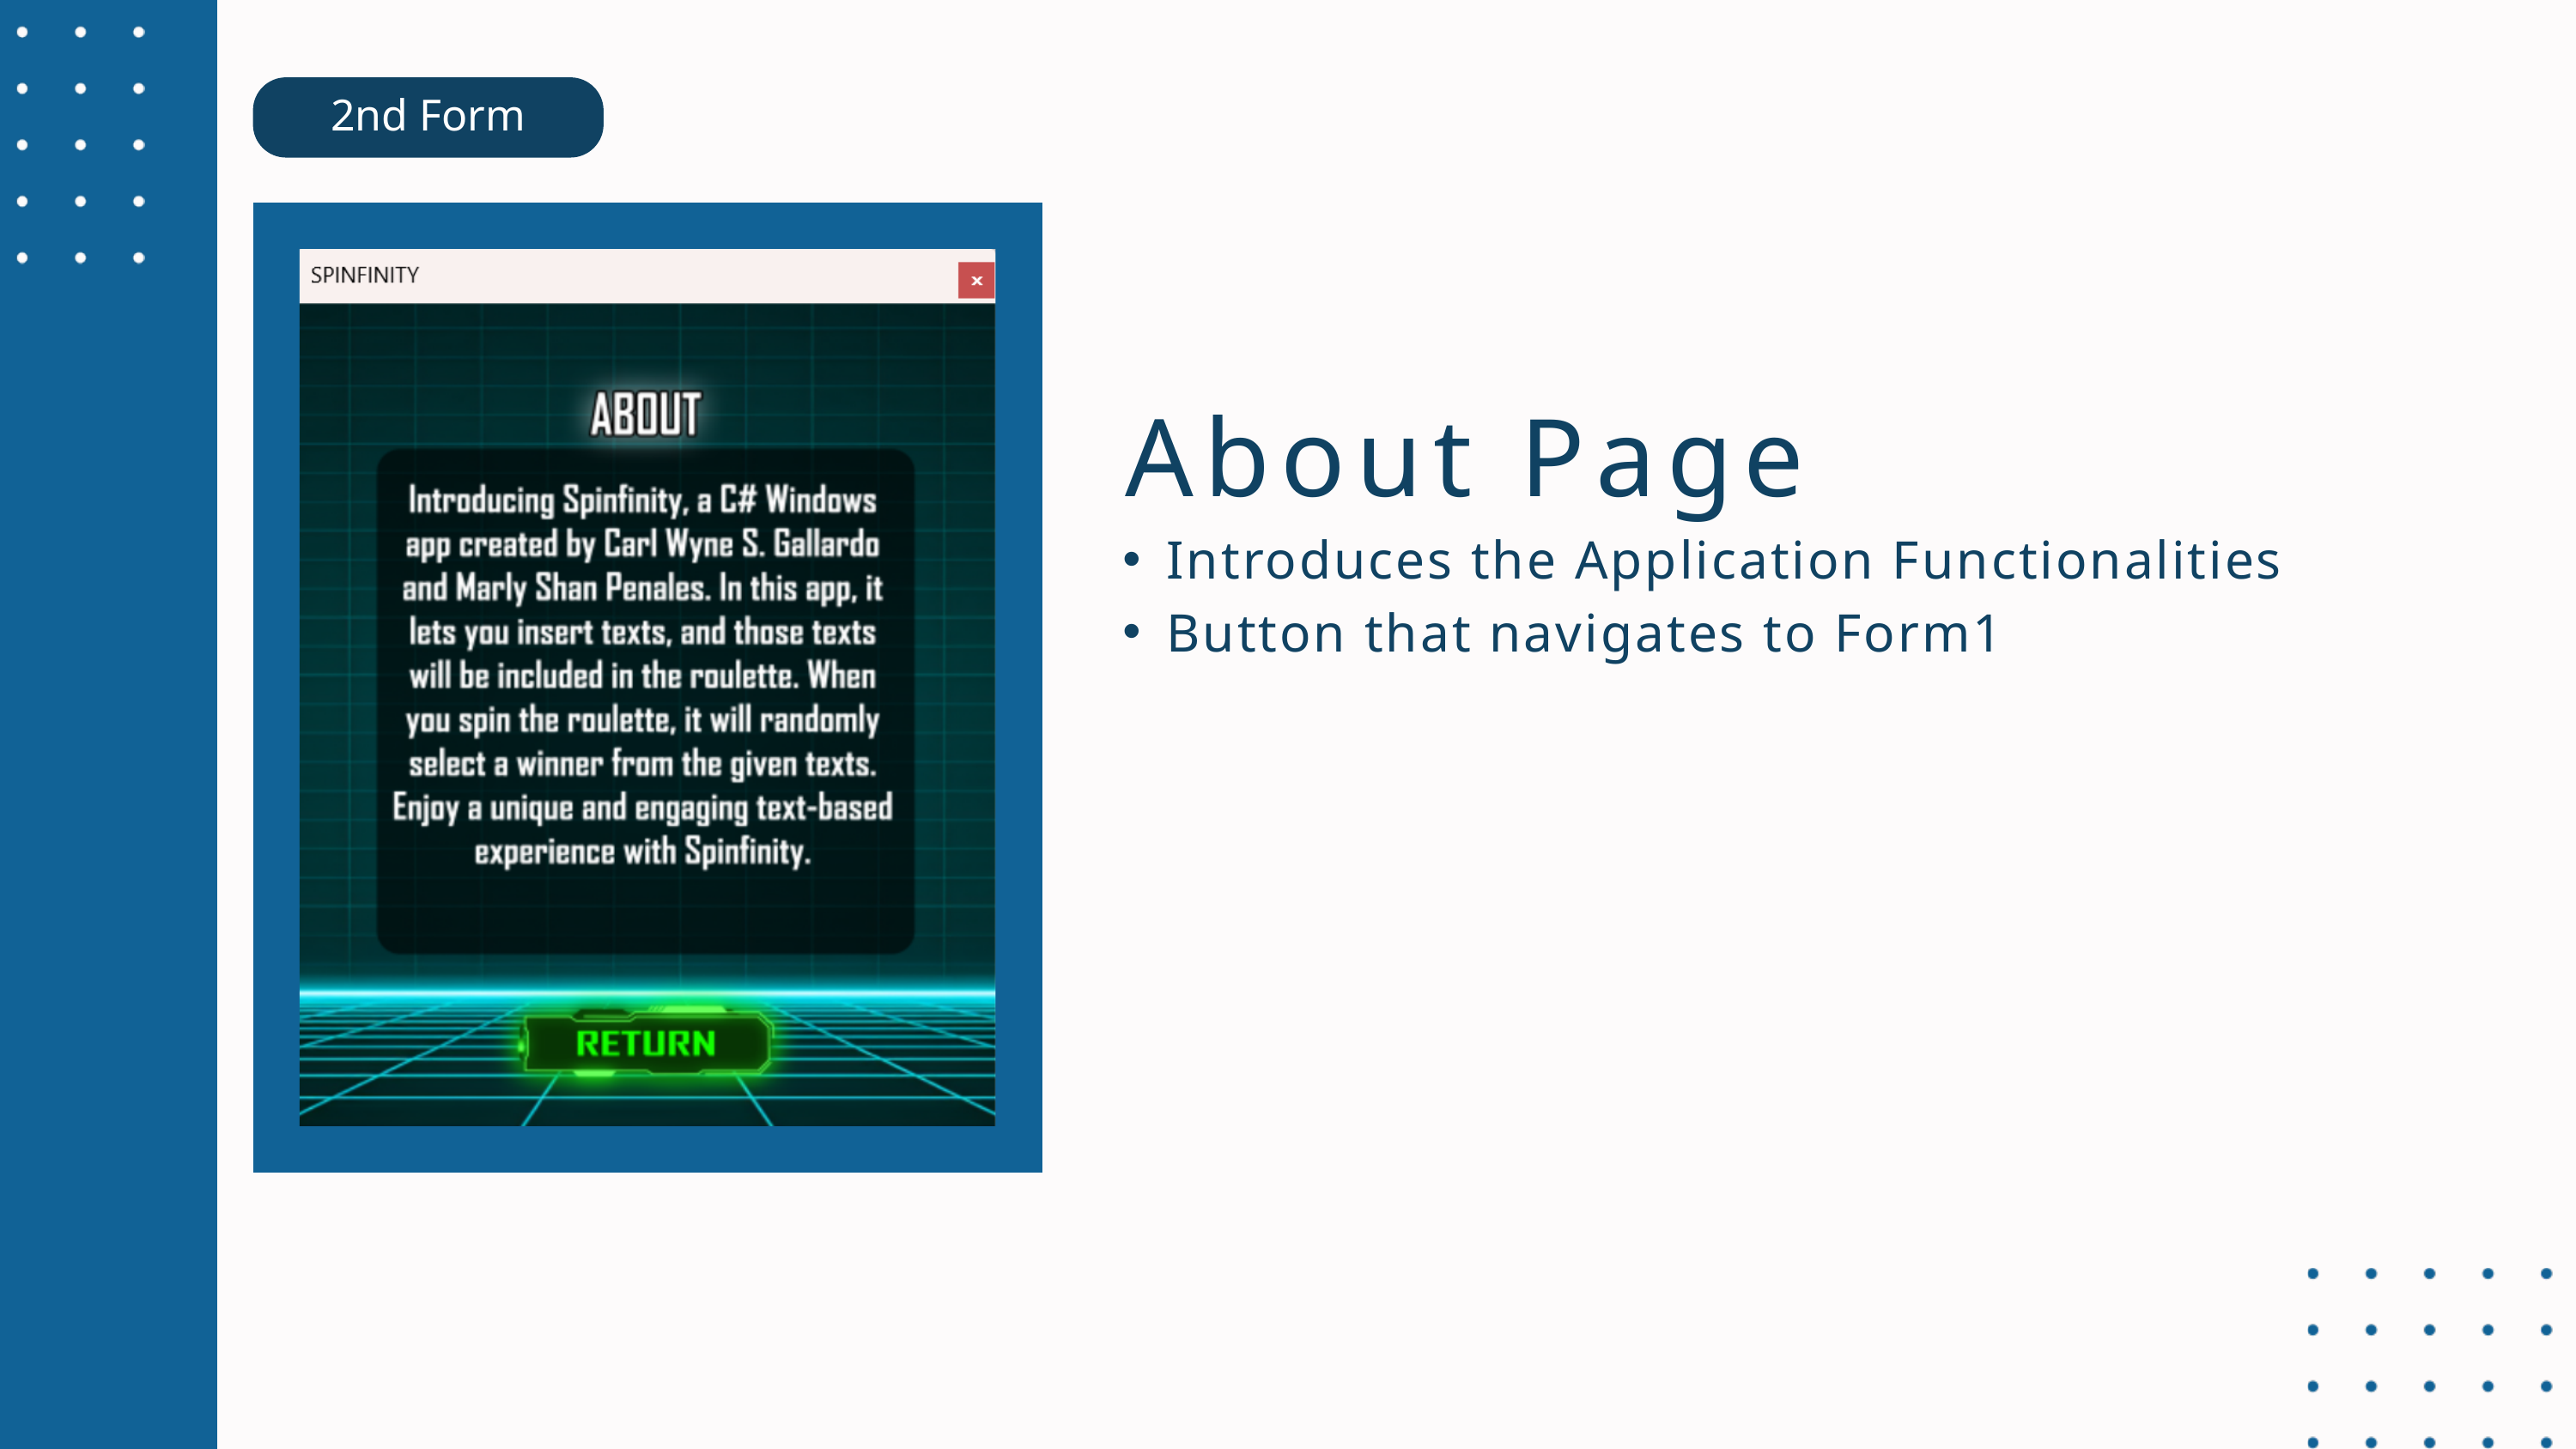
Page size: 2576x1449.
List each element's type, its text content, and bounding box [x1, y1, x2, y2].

text_box [2307, 1268, 2576, 1449]
text_box Introduces the Application Functionalities Button that navigates to Form1 [1078, 517, 2542, 663]
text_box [252, 76, 605, 158]
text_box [0, 0, 218, 1449]
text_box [252, 202, 1042, 1173]
text_box About Page [1125, 369, 2190, 518]
